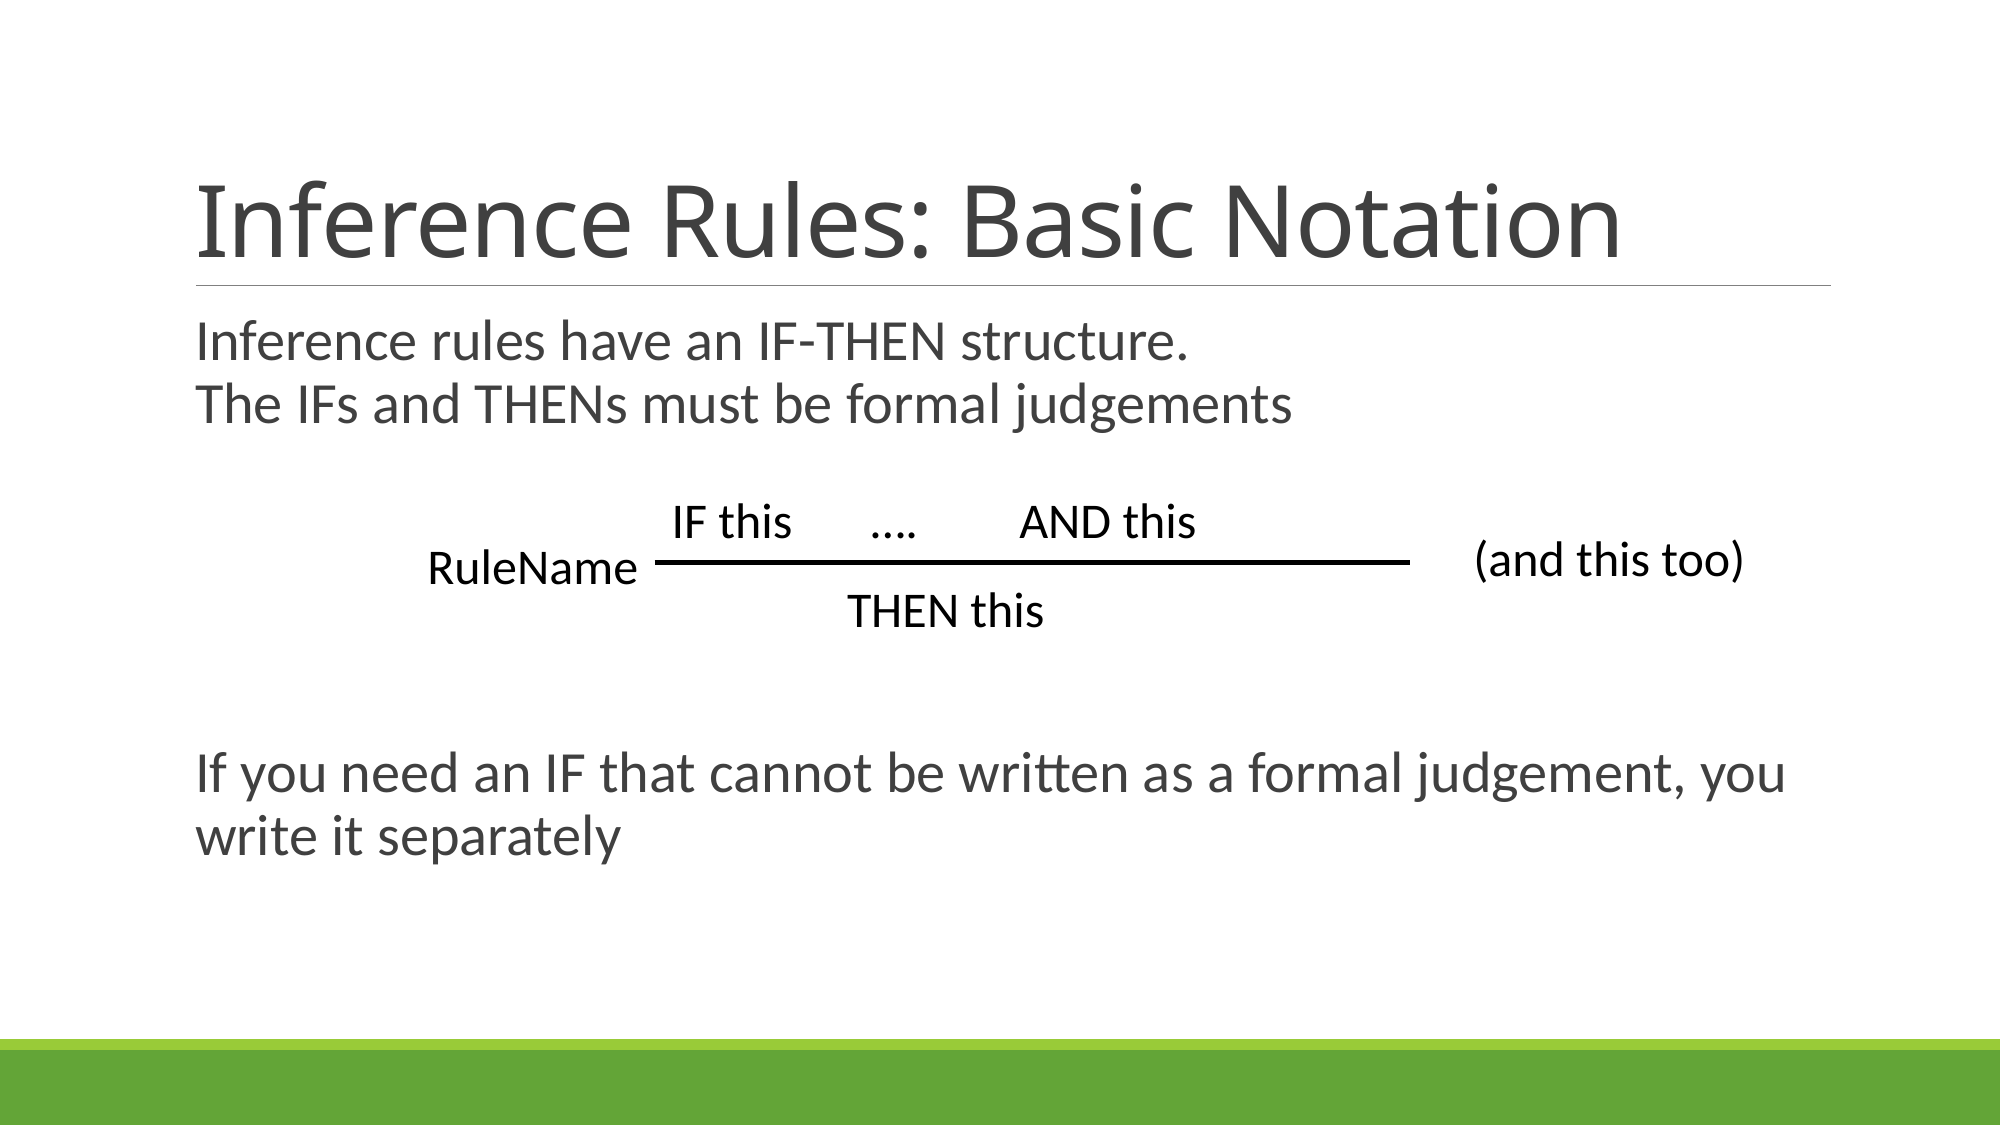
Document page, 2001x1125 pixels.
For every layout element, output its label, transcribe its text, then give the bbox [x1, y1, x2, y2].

text_box IF this …. AND this [656, 481, 1212, 557]
list Inference rules have an IF-THEN structure. The IFs and THENs must be formal judgements If you need an IF that cannot be written as a formal judgement, you write it separately [180, 302, 1830, 963]
title Inference Rules: Basic Notation [180, 47, 1830, 285]
text_box THEN this [832, 571, 1060, 646]
text_box RuleName [412, 526, 654, 602]
text_box (and this too) [1458, 519, 1761, 594]
